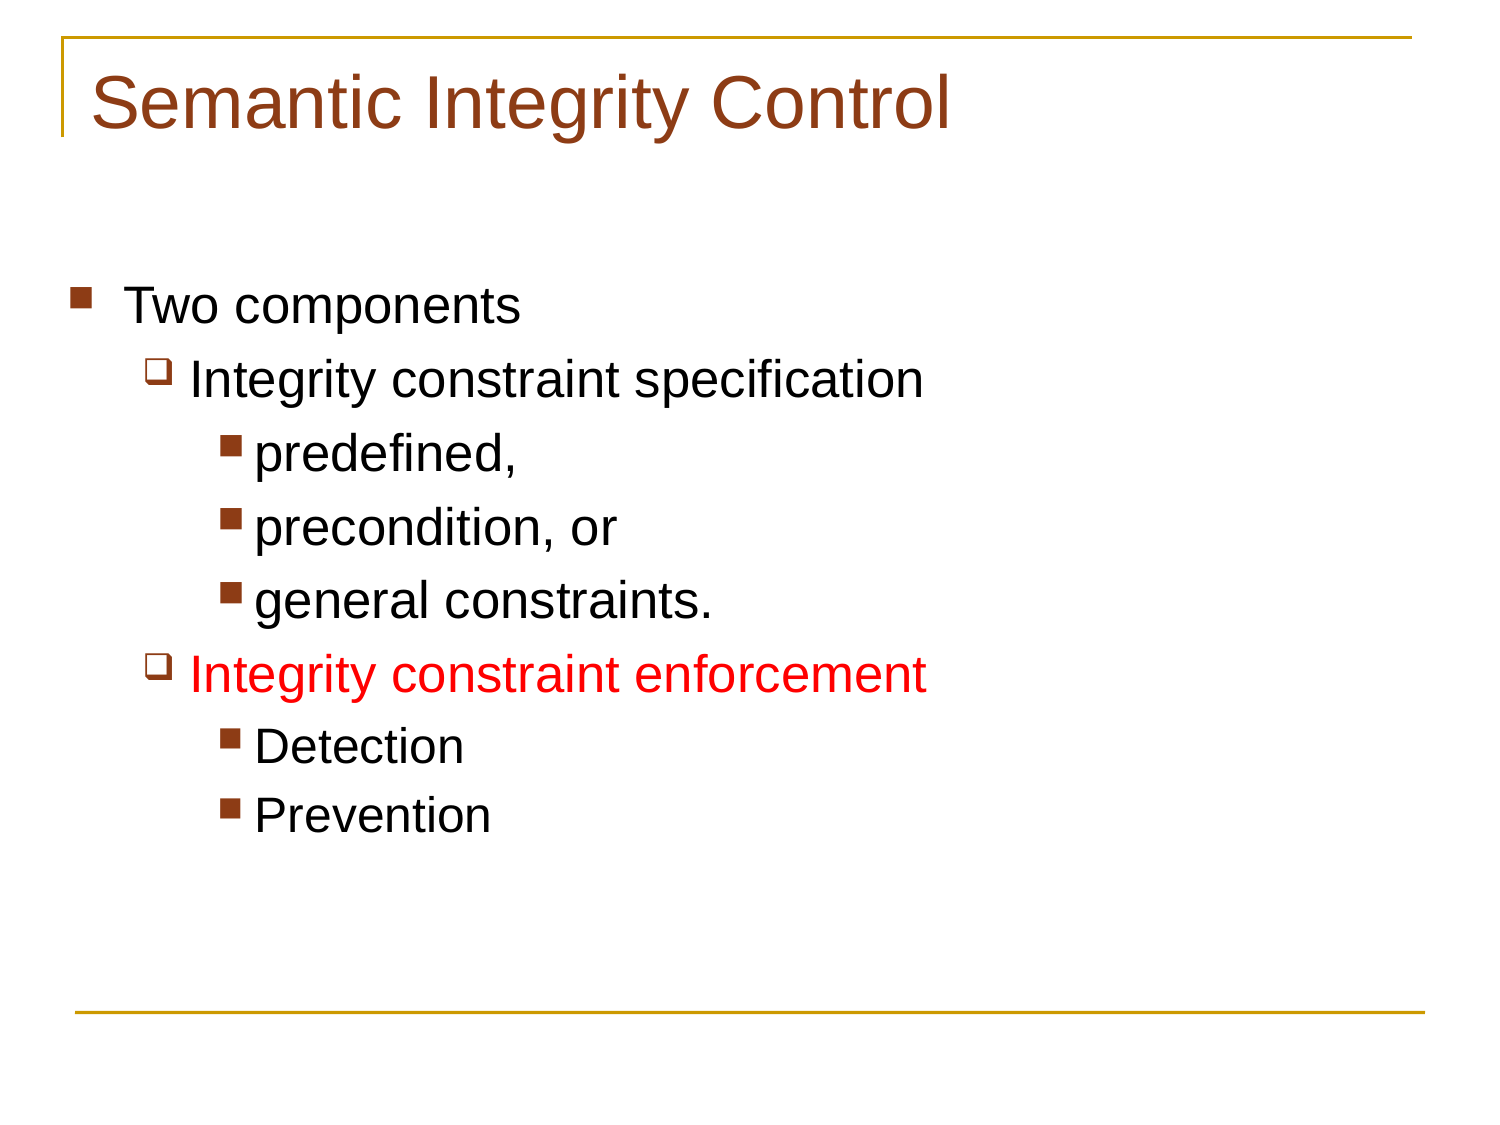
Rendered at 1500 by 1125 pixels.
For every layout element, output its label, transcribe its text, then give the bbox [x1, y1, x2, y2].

title Semantic Integrity Control [74, 45, 1426, 233]
list Two components Integrity constraint specification predefined, precondition, or general constraints. Integrity constraint enforcement Detection Prevention [52, 263, 1460, 1045]
